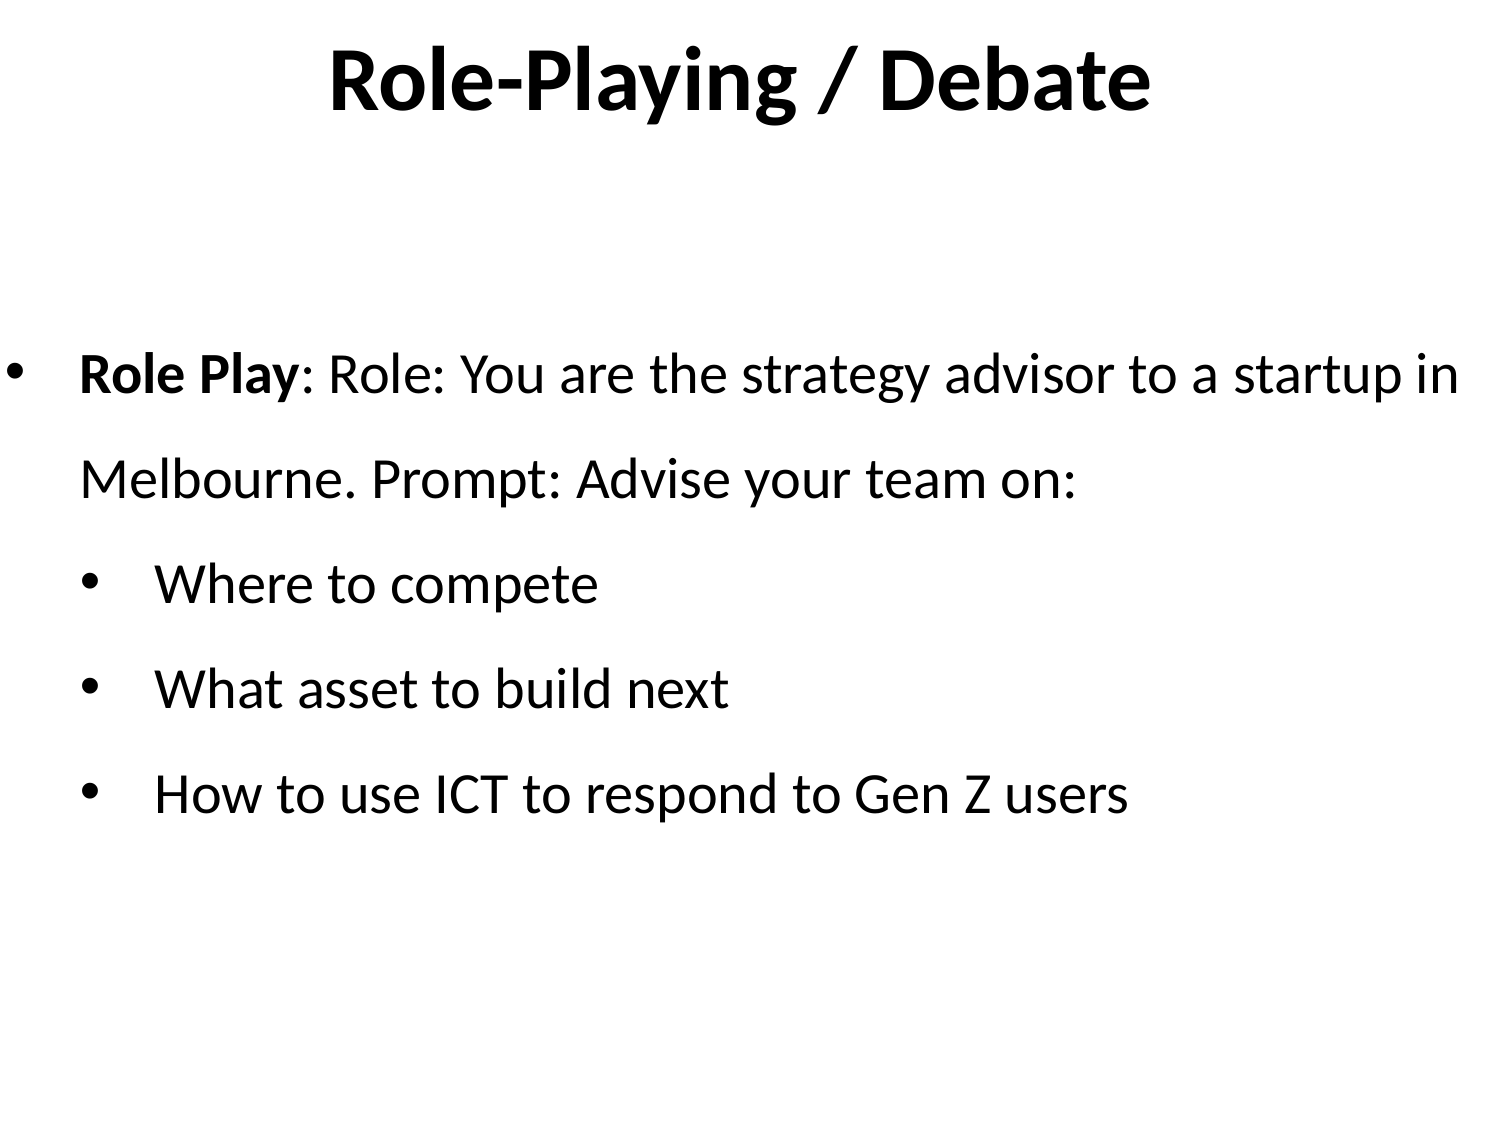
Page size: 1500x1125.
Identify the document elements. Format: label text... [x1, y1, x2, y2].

title Role-Playing / Debate [0, 0, 1485, 150]
text_box Role Play: Role: You are the strategy advisor to a startup in Melbourne. Prompt: Advise your team on: Where to compete What asset to build next How to use ICT to respond to Gen Z users [0, 292, 1493, 833]
